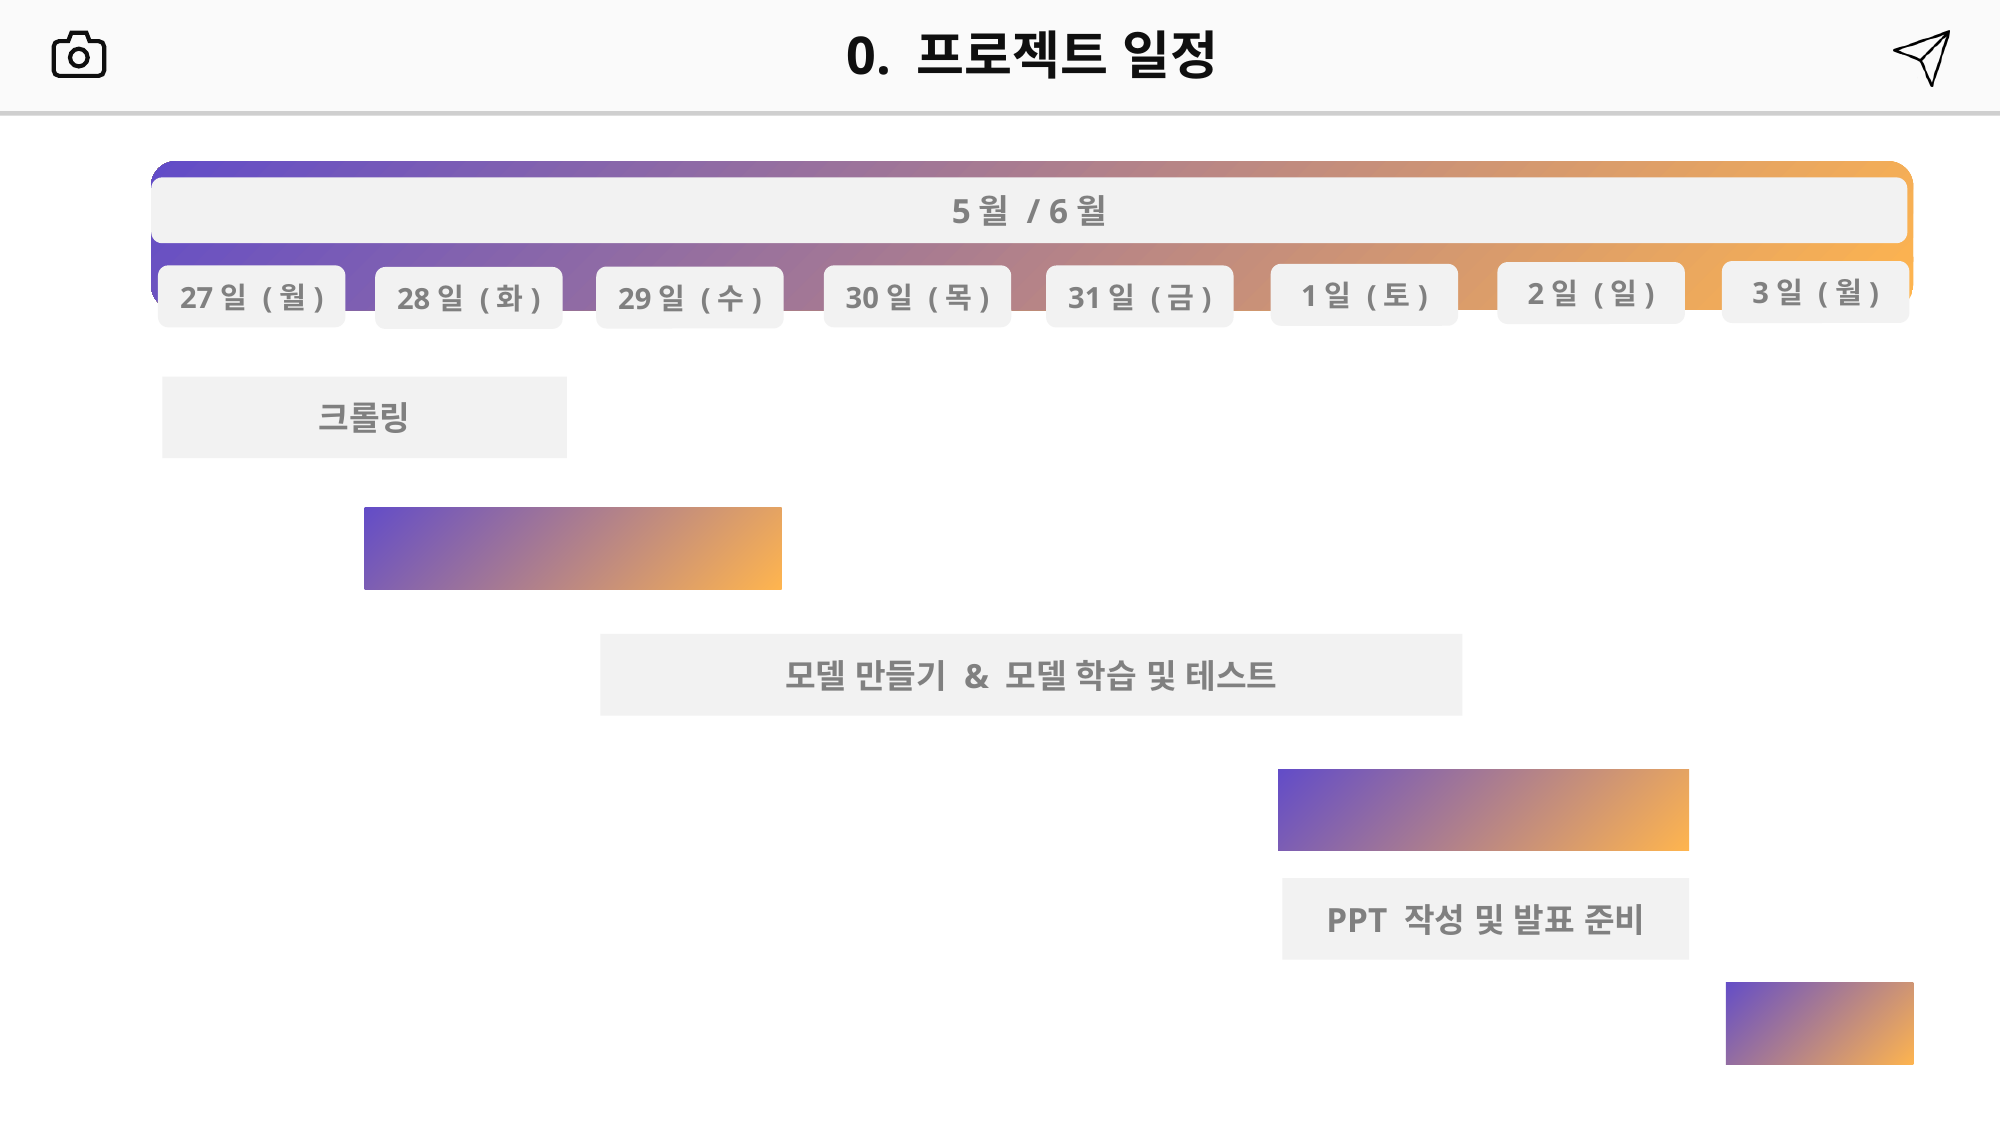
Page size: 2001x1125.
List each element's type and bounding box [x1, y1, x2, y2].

picture [1893, 30, 1950, 87]
text_box [0, 0, 2000, 116]
text_box [53, 32, 105, 76]
text_box [151, 161, 1914, 1065]
